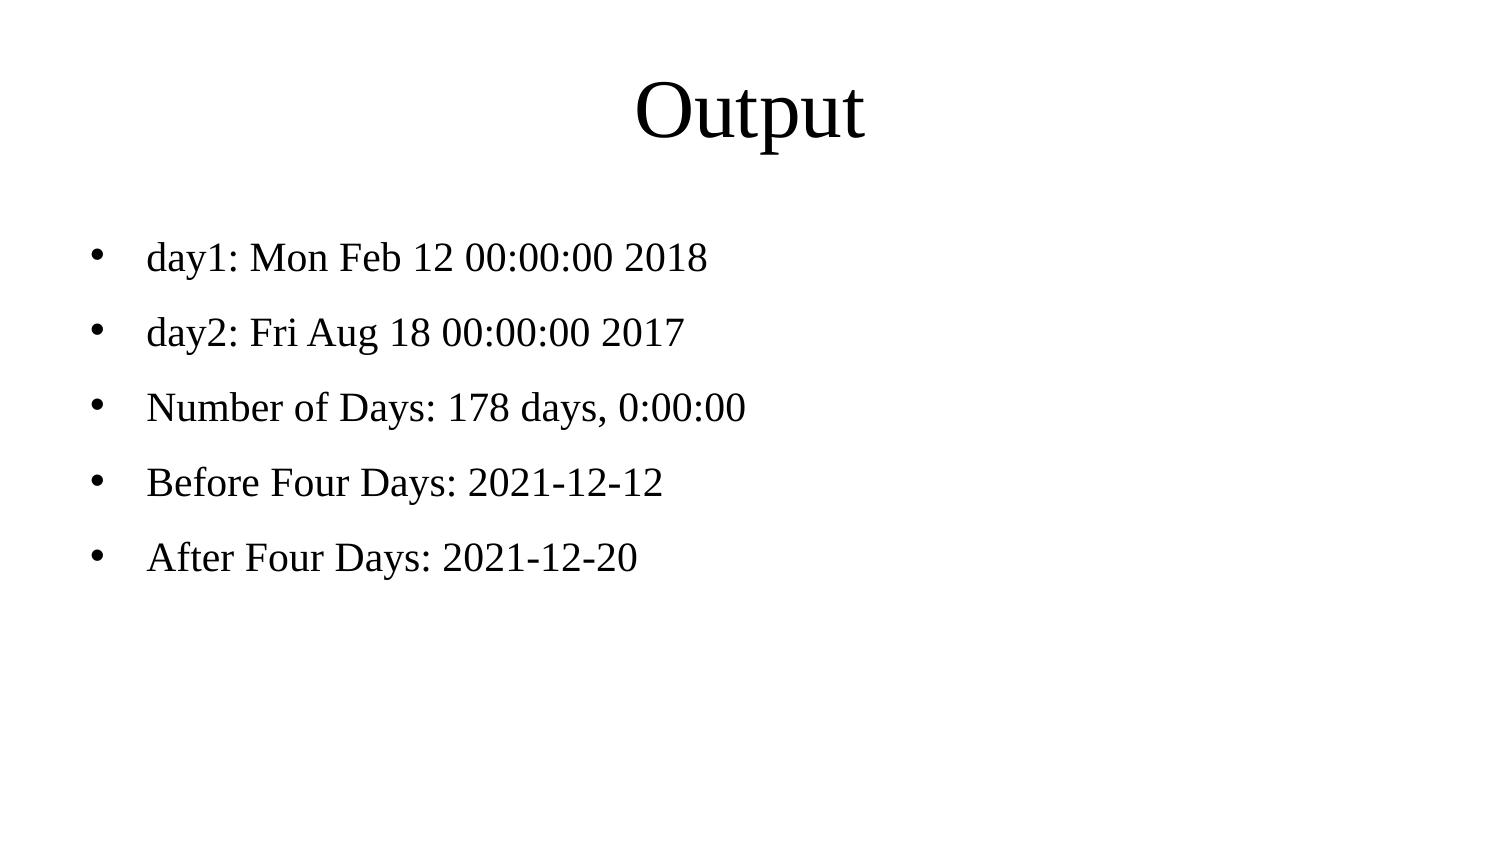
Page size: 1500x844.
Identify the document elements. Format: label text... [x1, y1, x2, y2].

list day1: Mon Feb 12 00:00:00 2018 day2: Fri Aug 18 00:00:00 2017 Number of Days: 178 days, 0:00:00 Before Four Days: 2021-12-12 After Four Days: 2021-12-20 [75, 196, 1425, 754]
title Output [75, 33, 1425, 175]
